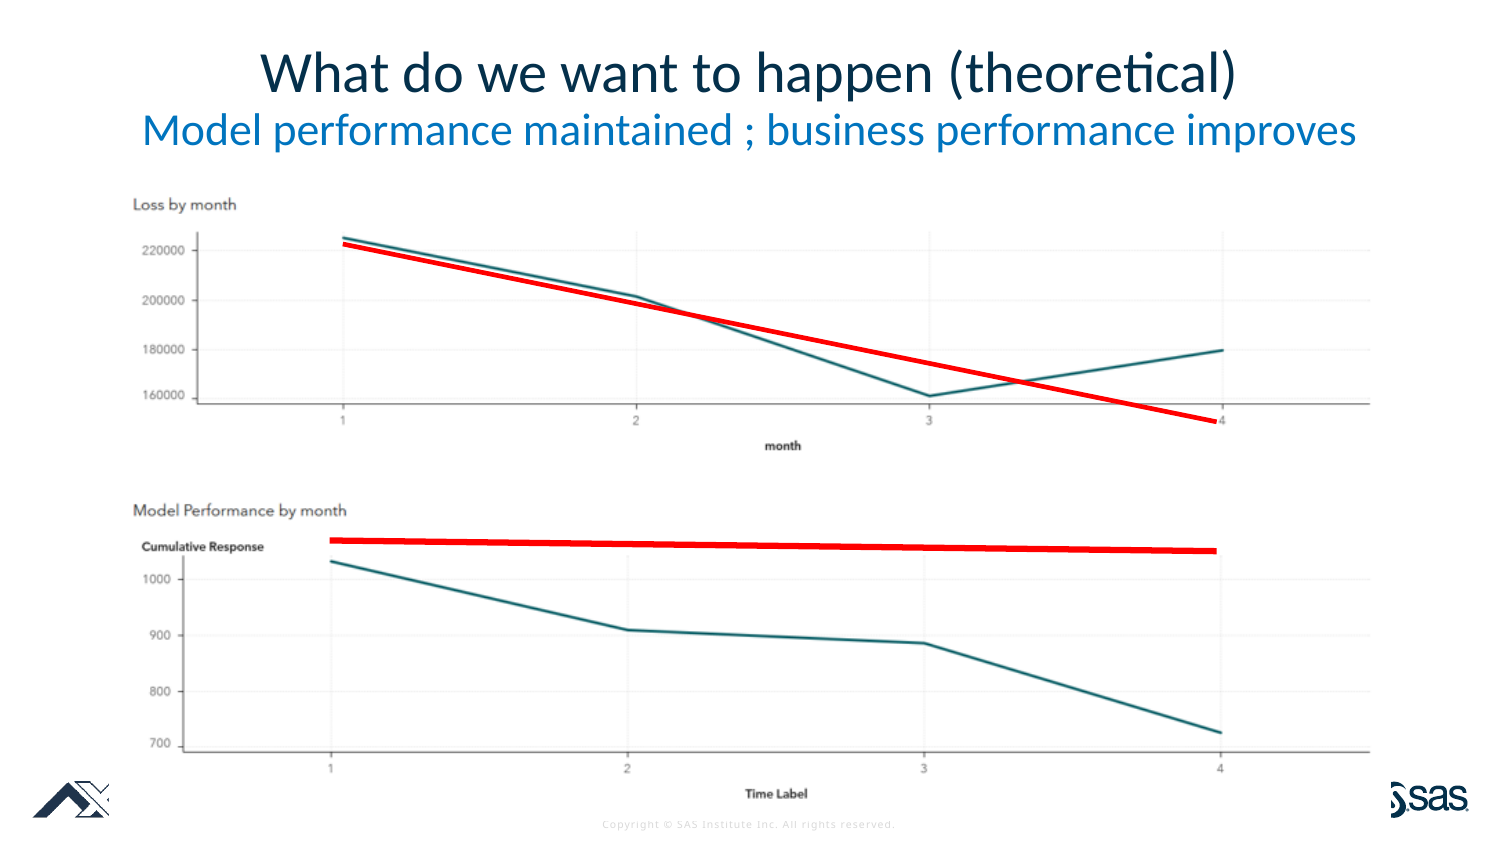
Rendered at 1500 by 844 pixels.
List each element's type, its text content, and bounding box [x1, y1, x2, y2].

picture [32, 160, 1392, 821]
title What do we want to happen (theoretical) [102, 31, 1398, 105]
list Model performance maintained ; business performance improves [102, 105, 1398, 150]
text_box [329, 540, 1217, 552]
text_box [342, 243, 1217, 423]
